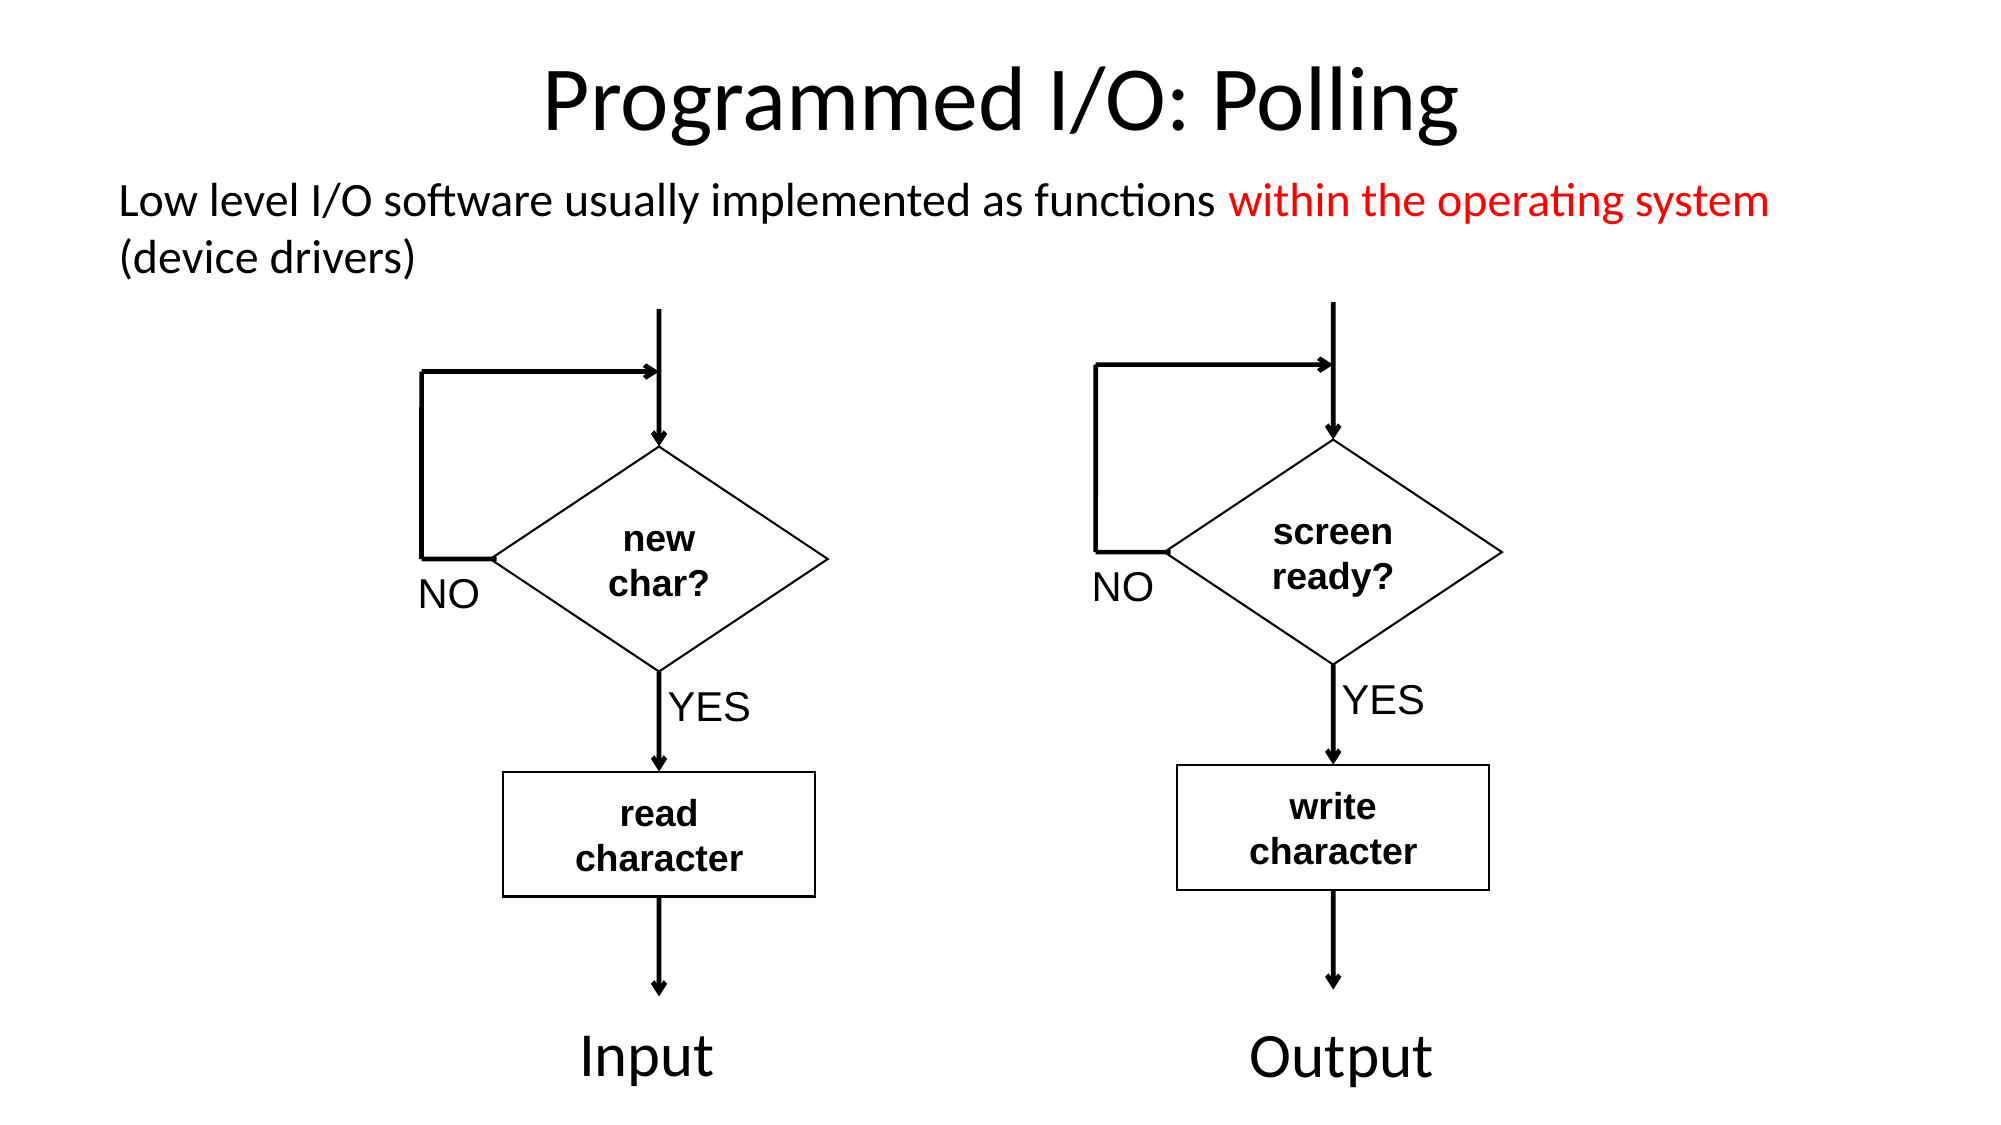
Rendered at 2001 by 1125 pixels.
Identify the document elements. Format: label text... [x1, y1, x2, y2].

text_box Low level I/O software usually implemented as functions within the operating system (device drivers) [103, 160, 1904, 292]
title Programmed I/O: Polling [326, 0, 1677, 160]
list Input [335, 1006, 959, 1098]
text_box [1076, 301, 1591, 1098]
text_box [402, 308, 829, 997]
